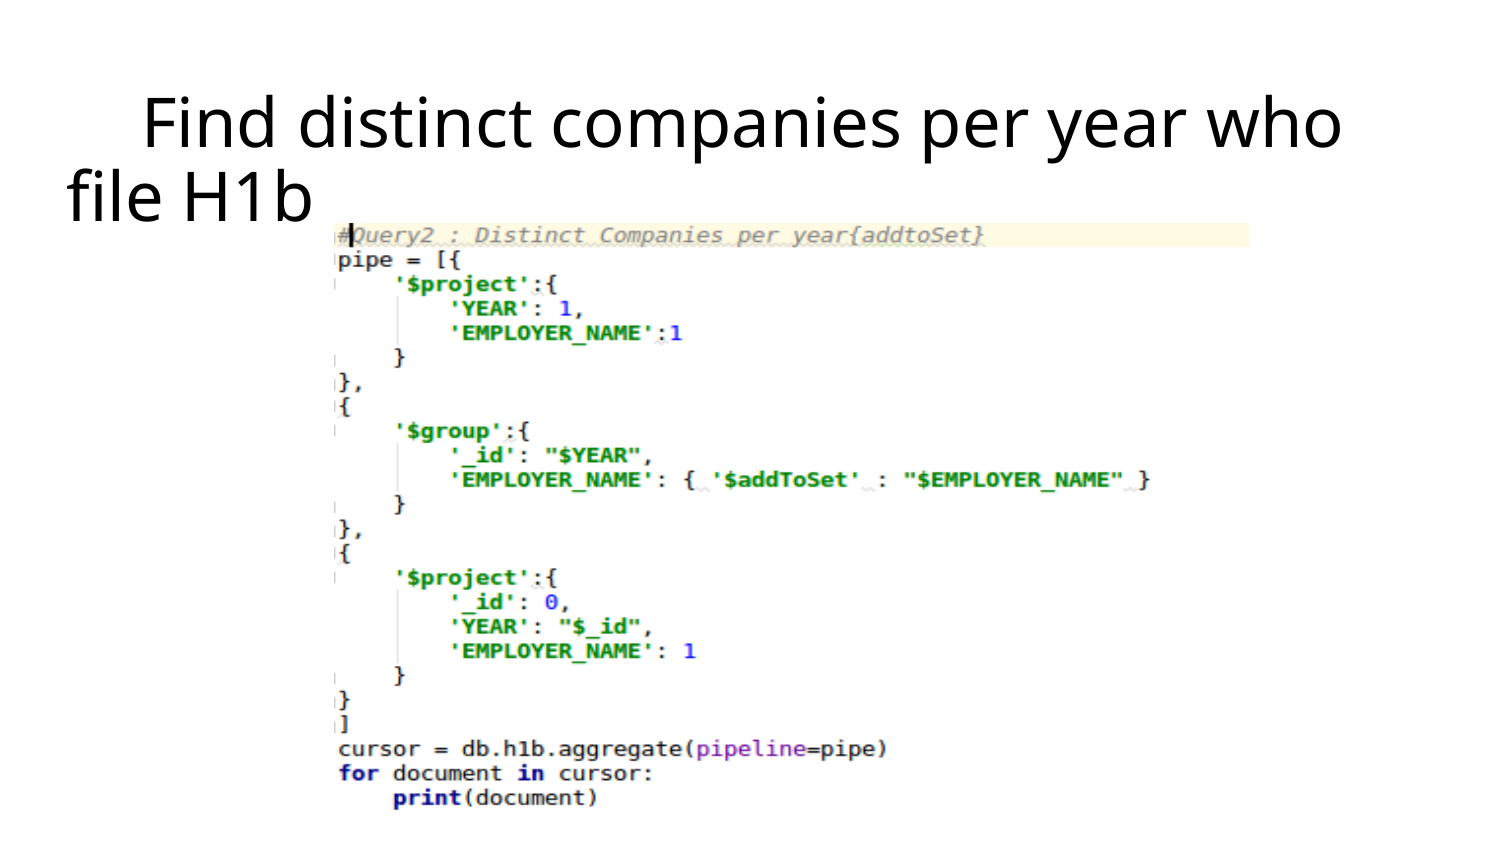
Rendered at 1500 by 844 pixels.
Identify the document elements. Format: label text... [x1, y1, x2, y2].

picture [334, 223, 1250, 815]
title Find distinct companies per year who file H1b [51, 72, 1449, 189]
